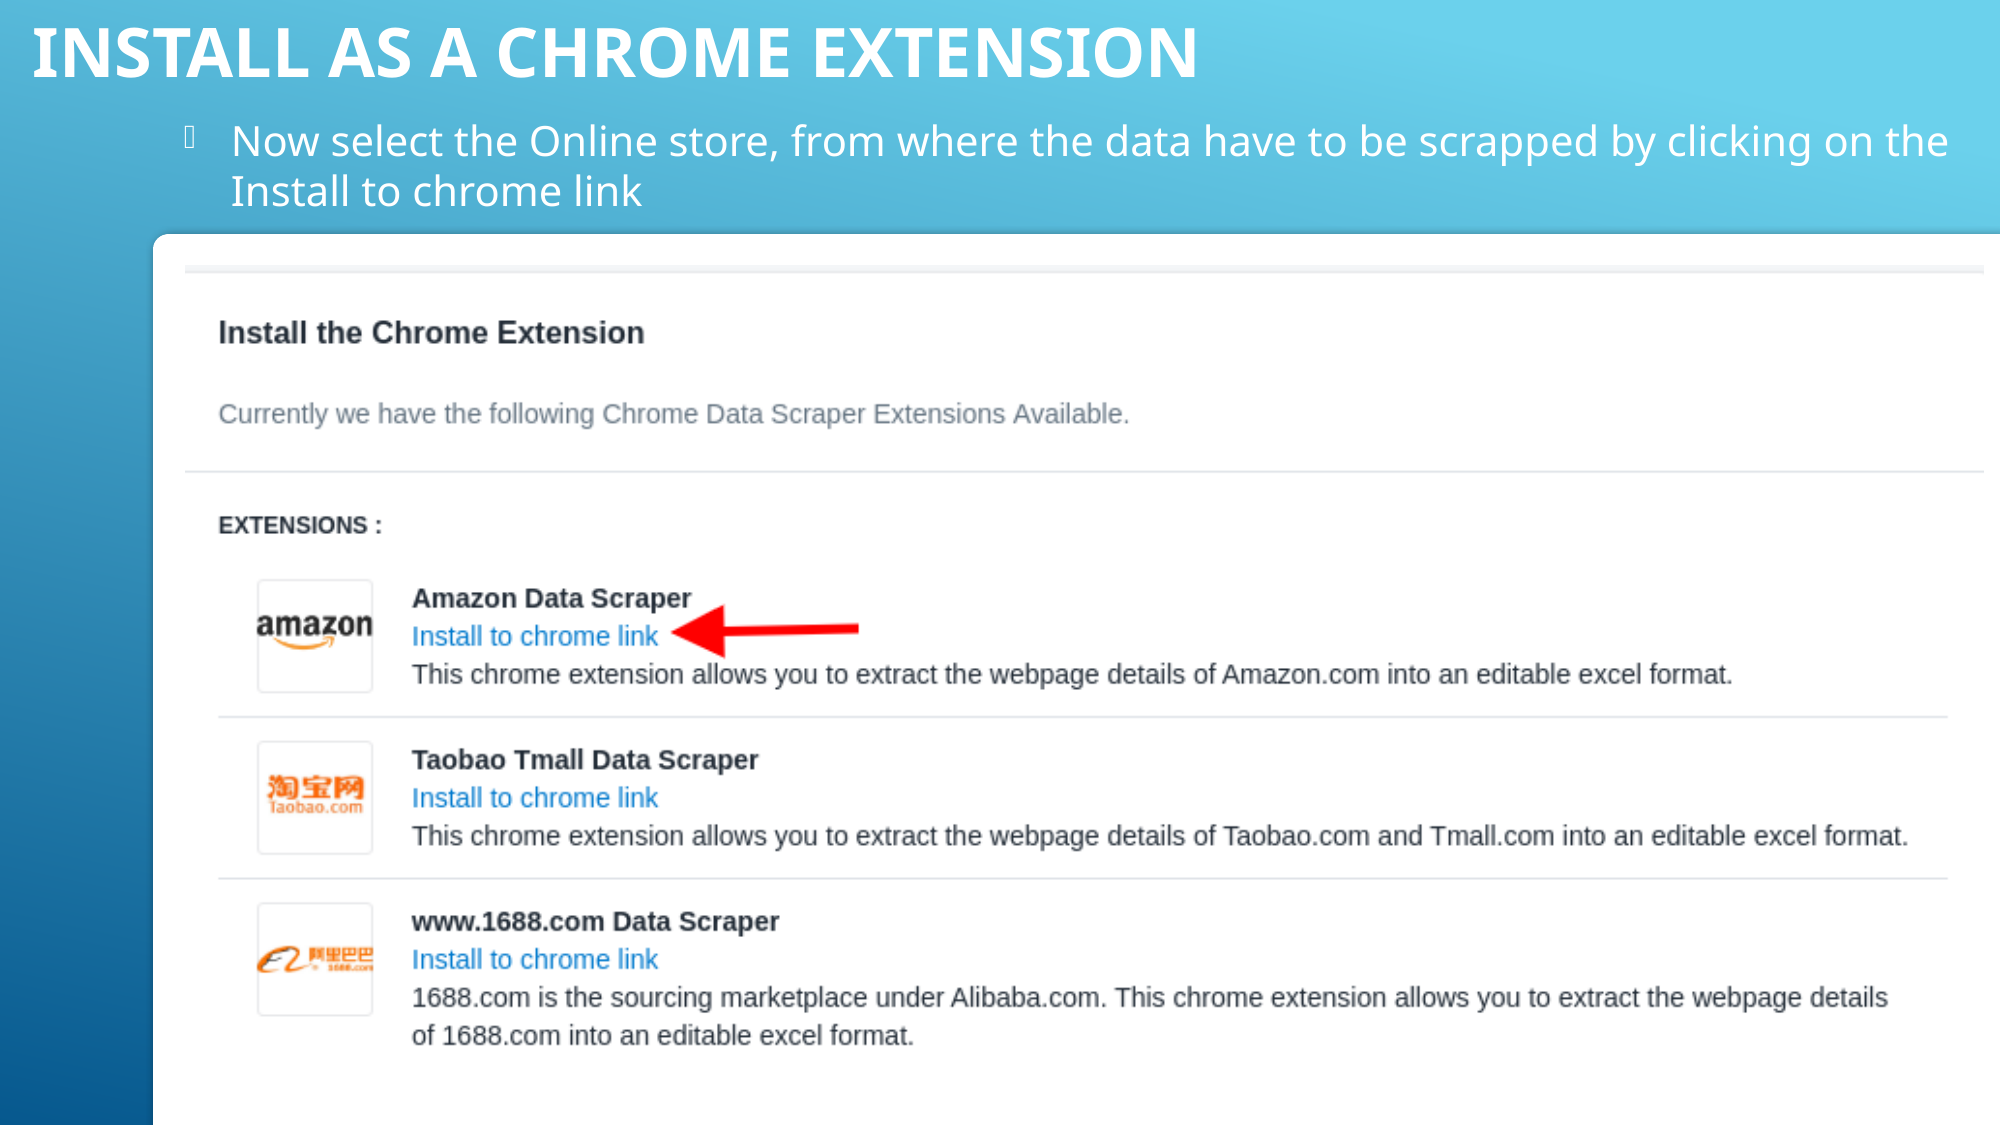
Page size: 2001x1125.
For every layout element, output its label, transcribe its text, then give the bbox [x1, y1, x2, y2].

title Install as a Chrome extension [0, 0, 1400, 175]
list Now select the Online store, from where the data have to be scrapped by clicking on the Install to chrome link [168, 126, 1985, 228]
picture [184, 264, 1985, 1110]
